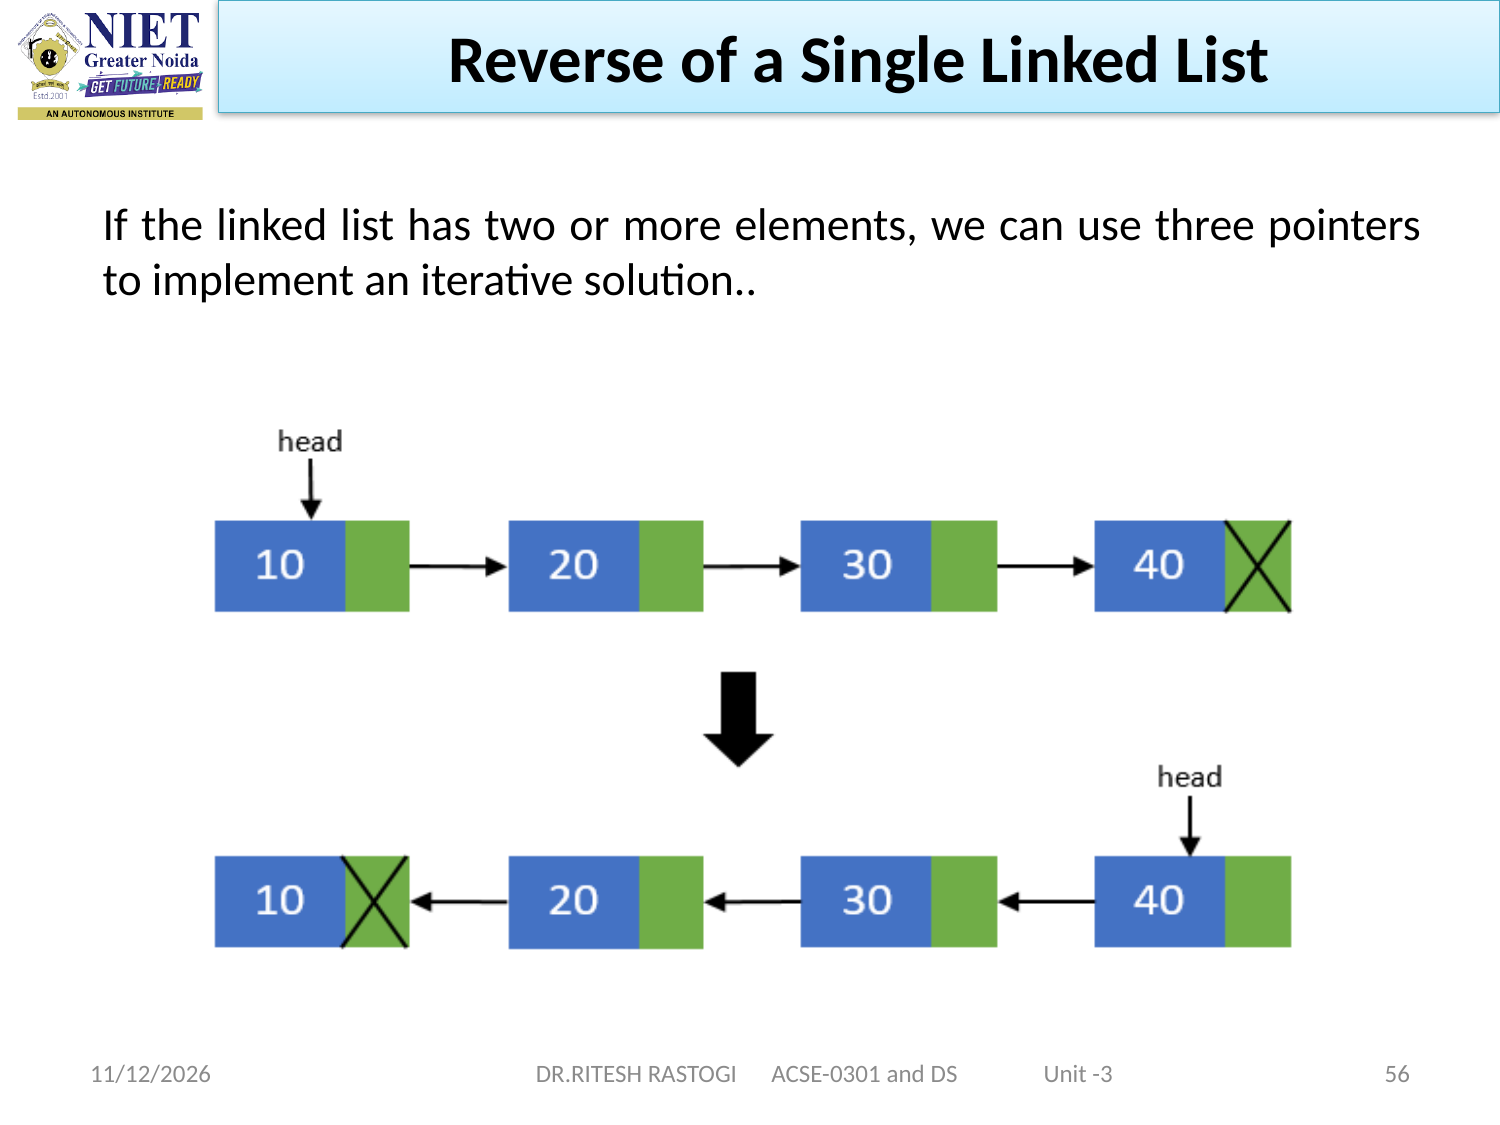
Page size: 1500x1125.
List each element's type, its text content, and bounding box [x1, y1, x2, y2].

text_box Reverse of a Single Linked List [218, 0, 1500, 113]
picture [194, 408, 1318, 976]
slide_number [75, 1042, 412, 1103]
footer DR.RITESH RASTOGI ACSE-0301 and DS Unit -3 [412, 1042, 1074, 1103]
picture [17, 13, 204, 120]
slide_number 56 [1074, 1042, 1425, 1103]
list If the linked list has two or more elements, we can use three pointers to implement an iterative solution.. [87, 187, 1438, 976]
